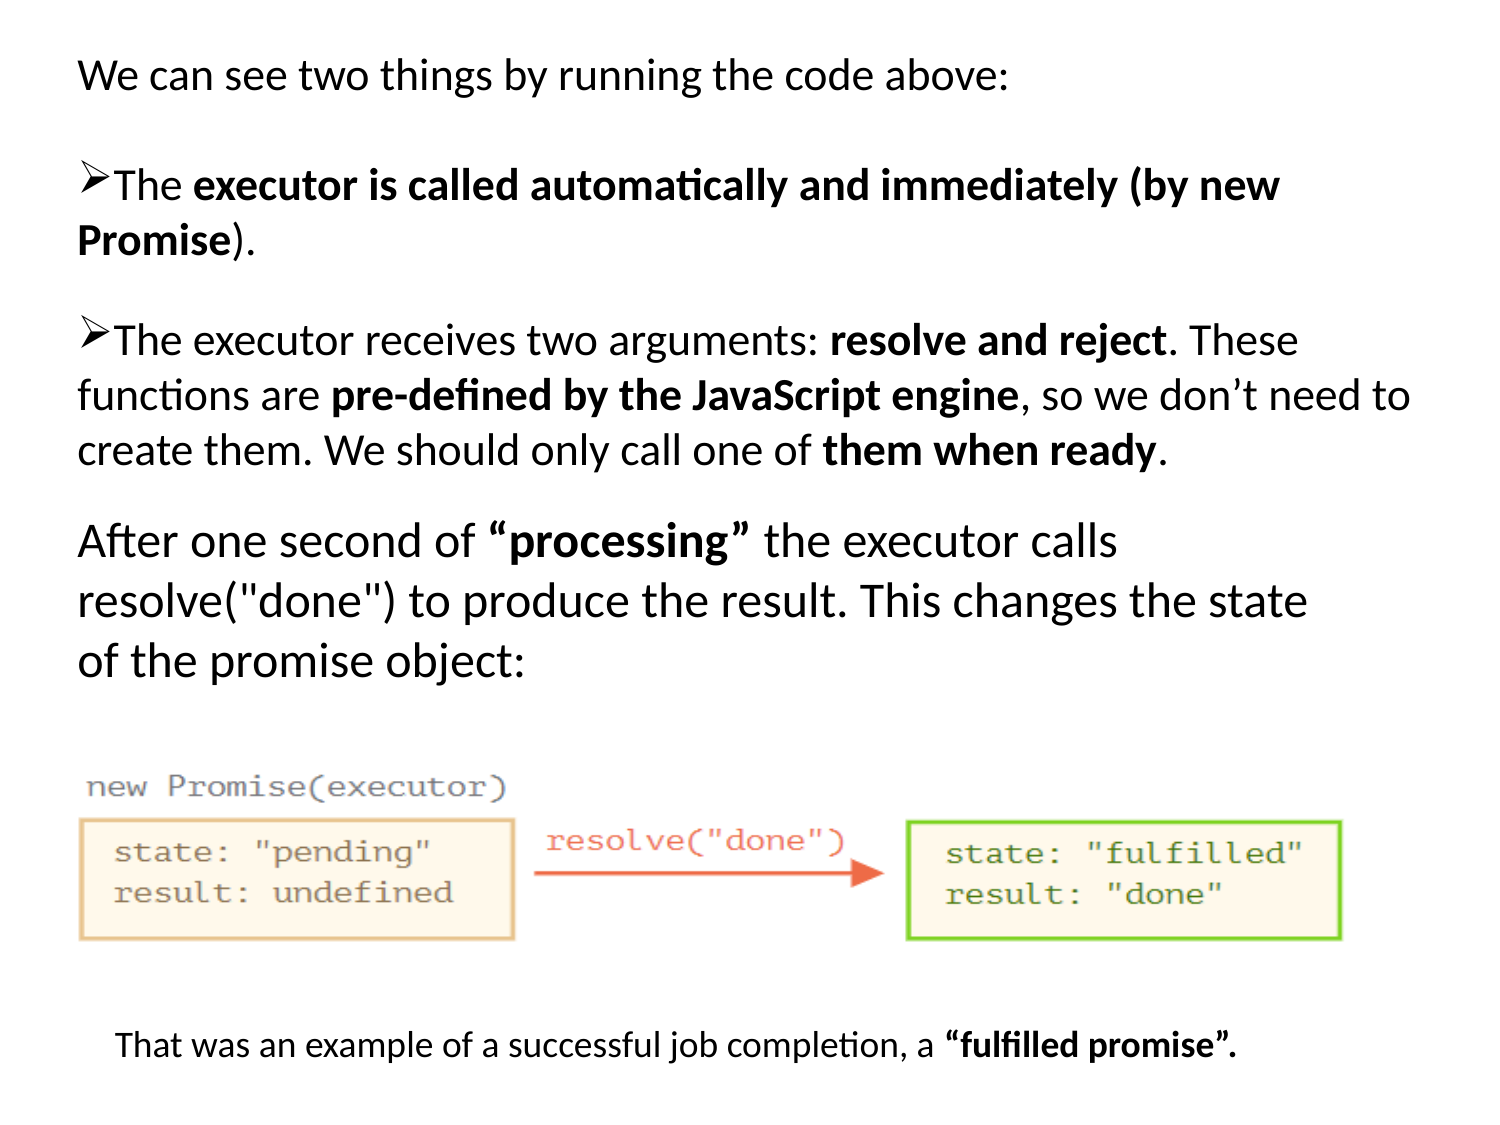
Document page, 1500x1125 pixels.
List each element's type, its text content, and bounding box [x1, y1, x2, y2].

picture [62, 749, 1388, 976]
text_box After one second of “processing” the executor calls resolve("done") to produce the result. This changes the state of the promise object: [62, 499, 1375, 695]
text_box That was an example of a successful job completion, a “fulfilled promise”. [99, 1012, 1325, 1073]
text_box We can see two things by running the code above: The executor is called automatically and immediately (by new Promise). The executor receives two arguments: resolve and reject. These functions are pre-defined by the JavaScript engine, so we don’t need to create them. We should only call one of them when ready. [62, 37, 1438, 483]
